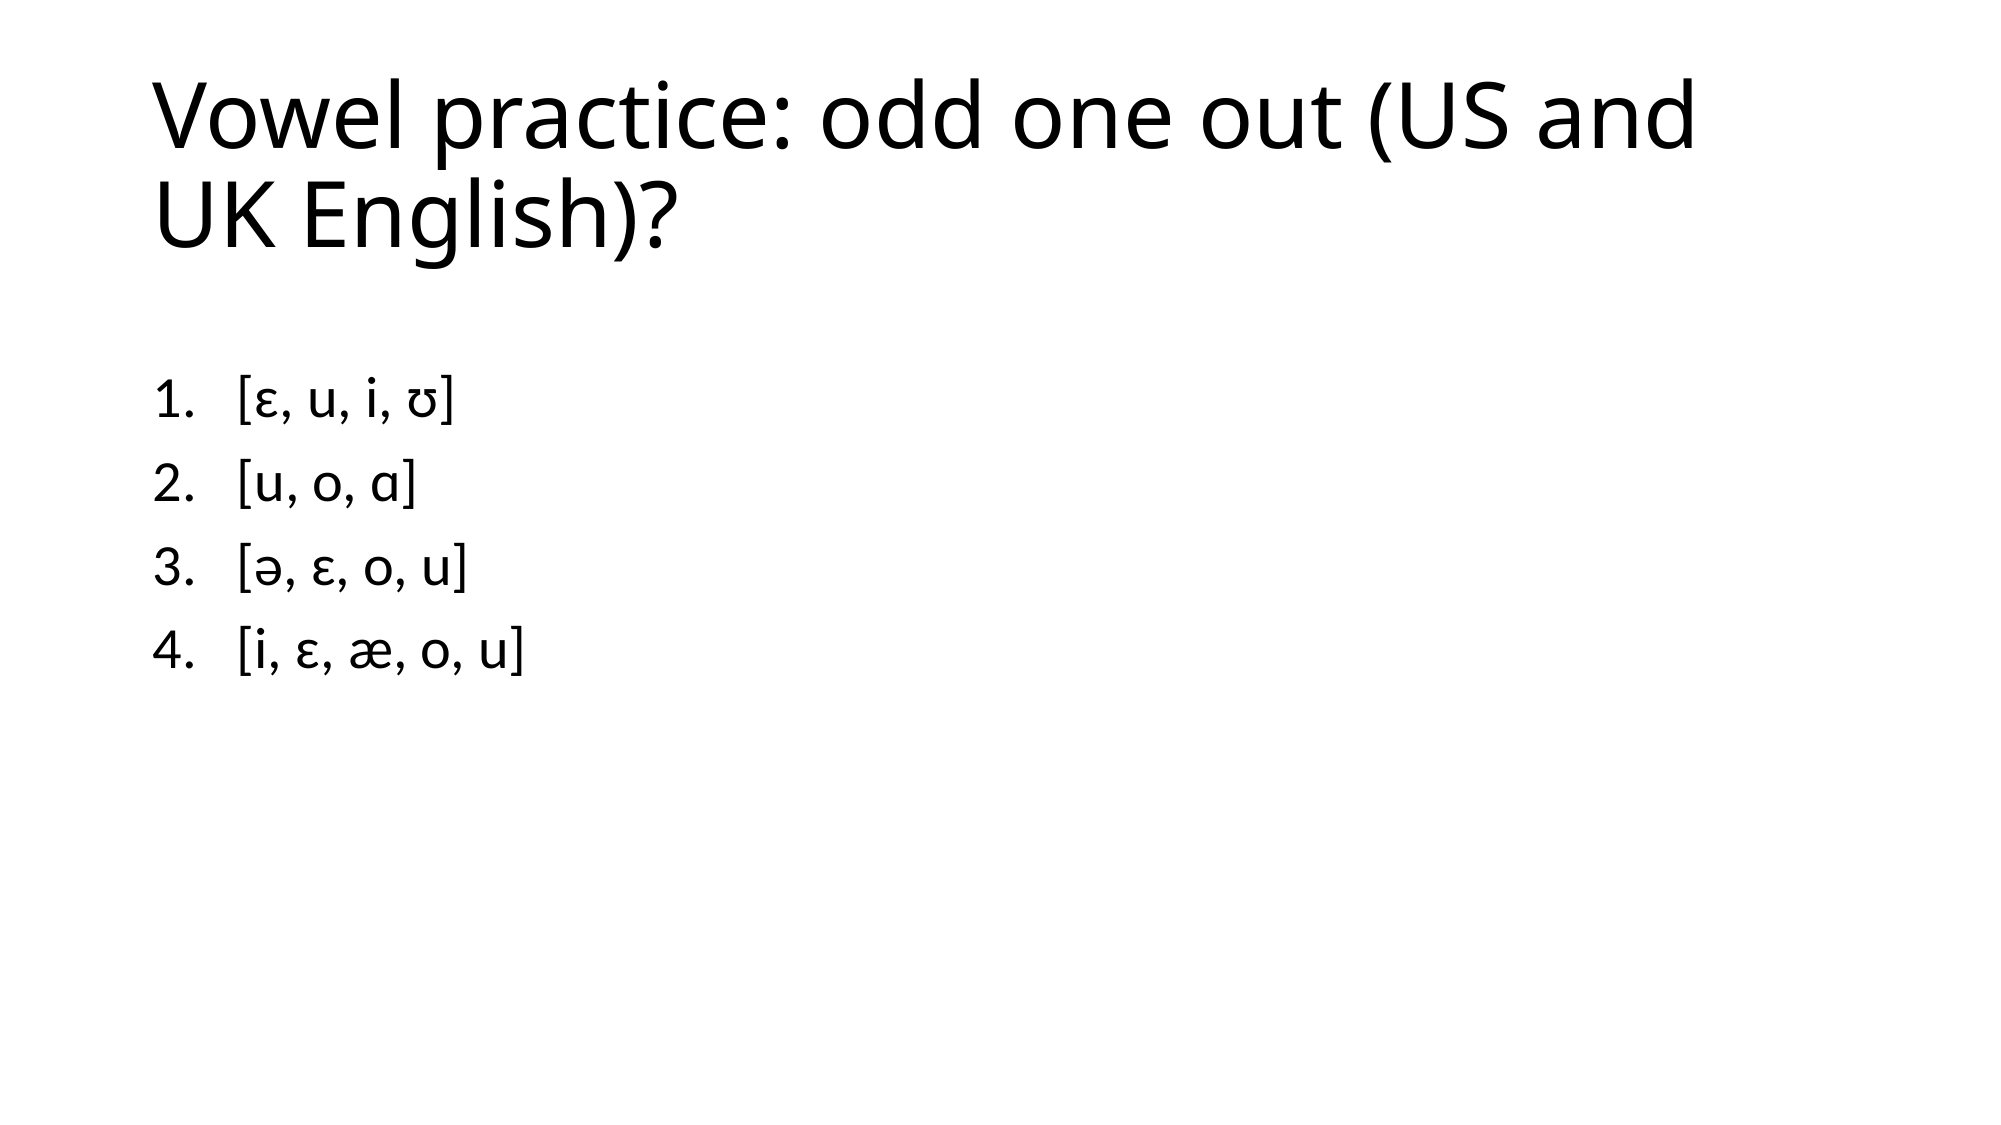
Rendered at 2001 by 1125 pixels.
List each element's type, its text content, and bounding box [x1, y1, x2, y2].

list [ɛ, u, i, ʊ] [u, o, ɑ] [ə, ɛ, o, u] [i, ɛ, æ, o, u] [137, 359, 1863, 1014]
title Vowel practice: odd one out (US and UK English)? [137, 59, 1863, 278]
